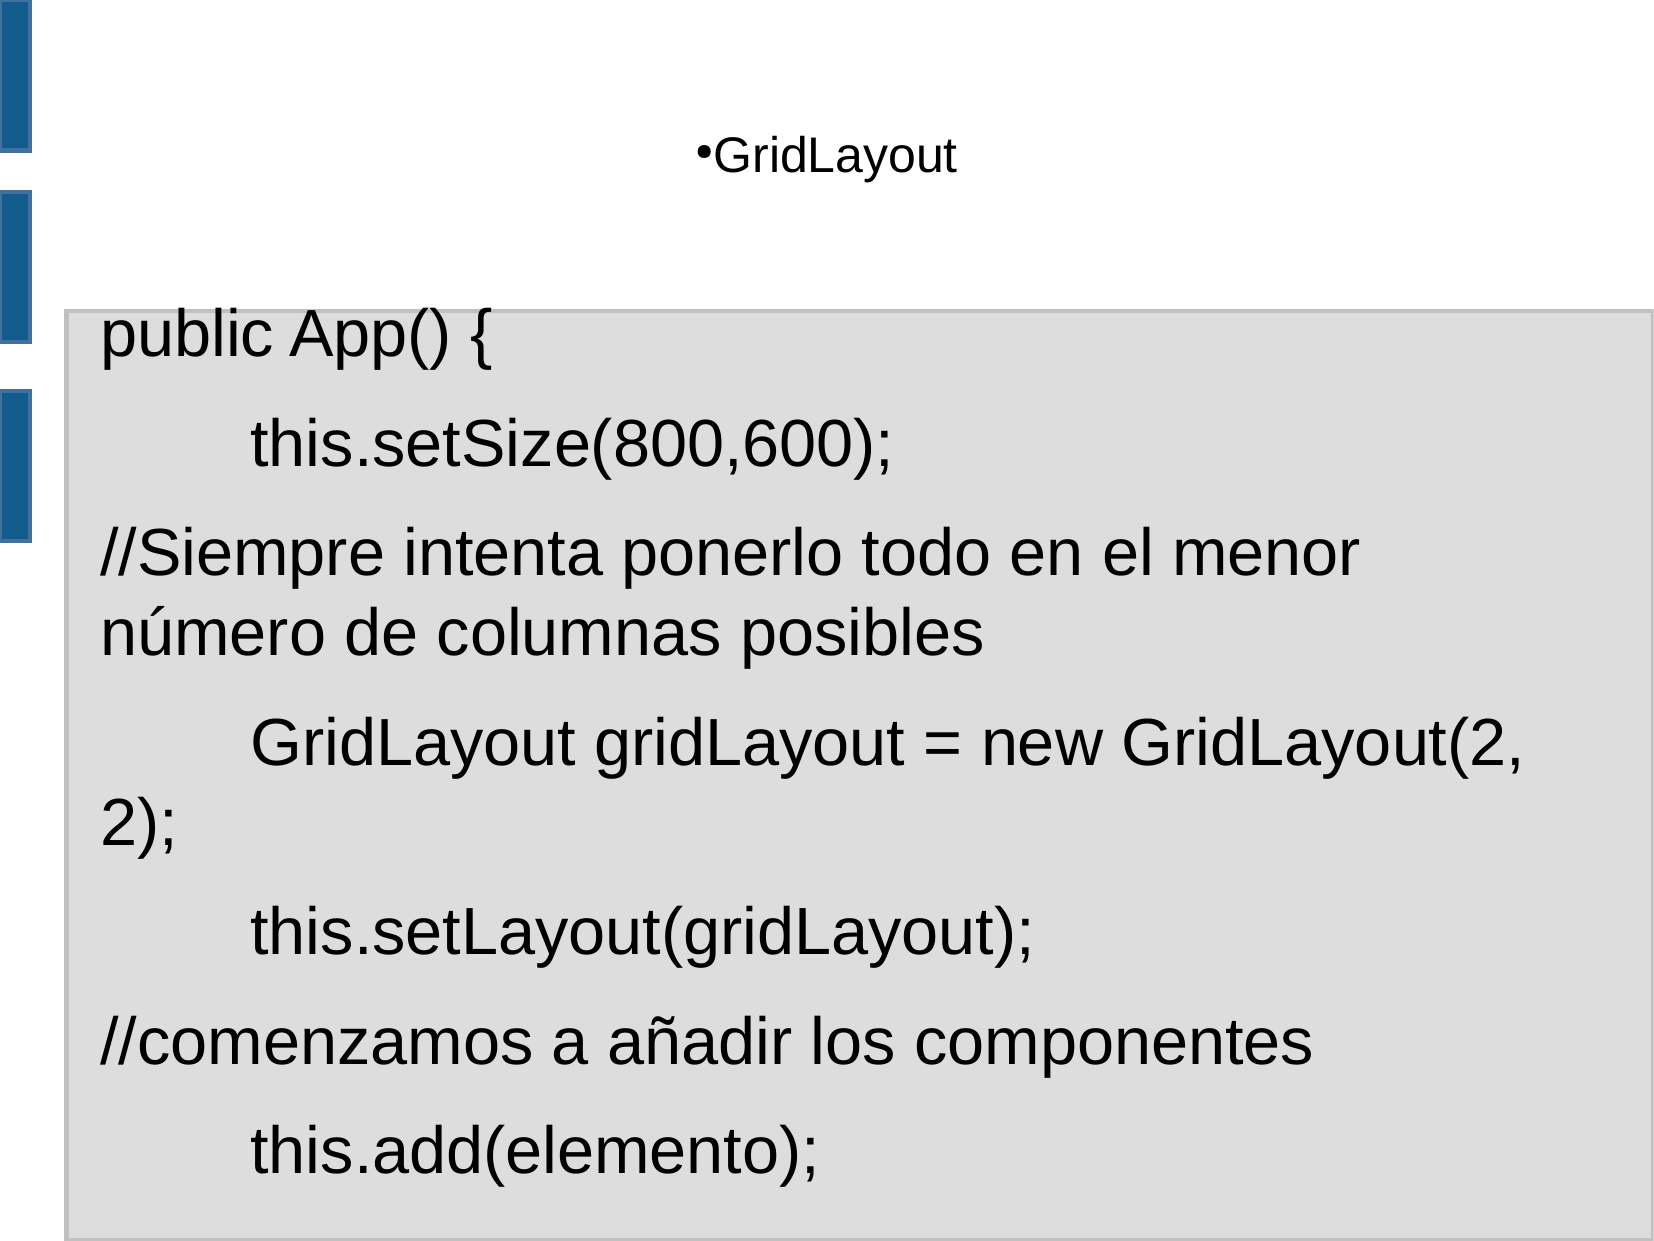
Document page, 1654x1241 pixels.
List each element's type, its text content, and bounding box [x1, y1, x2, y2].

title GridLayout [82, 49, 1571, 257]
list public App() { this.setSize(800,600); //Siempre intenta ponerlo todo en el menor número de columnas posibles GridLayout gridLayout = new GridLayout(2, 2); this.setLayout(gridLayout); //comenzamos a añadir los componentes this.add(elemento); …. [82, 290, 1571, 1188]
